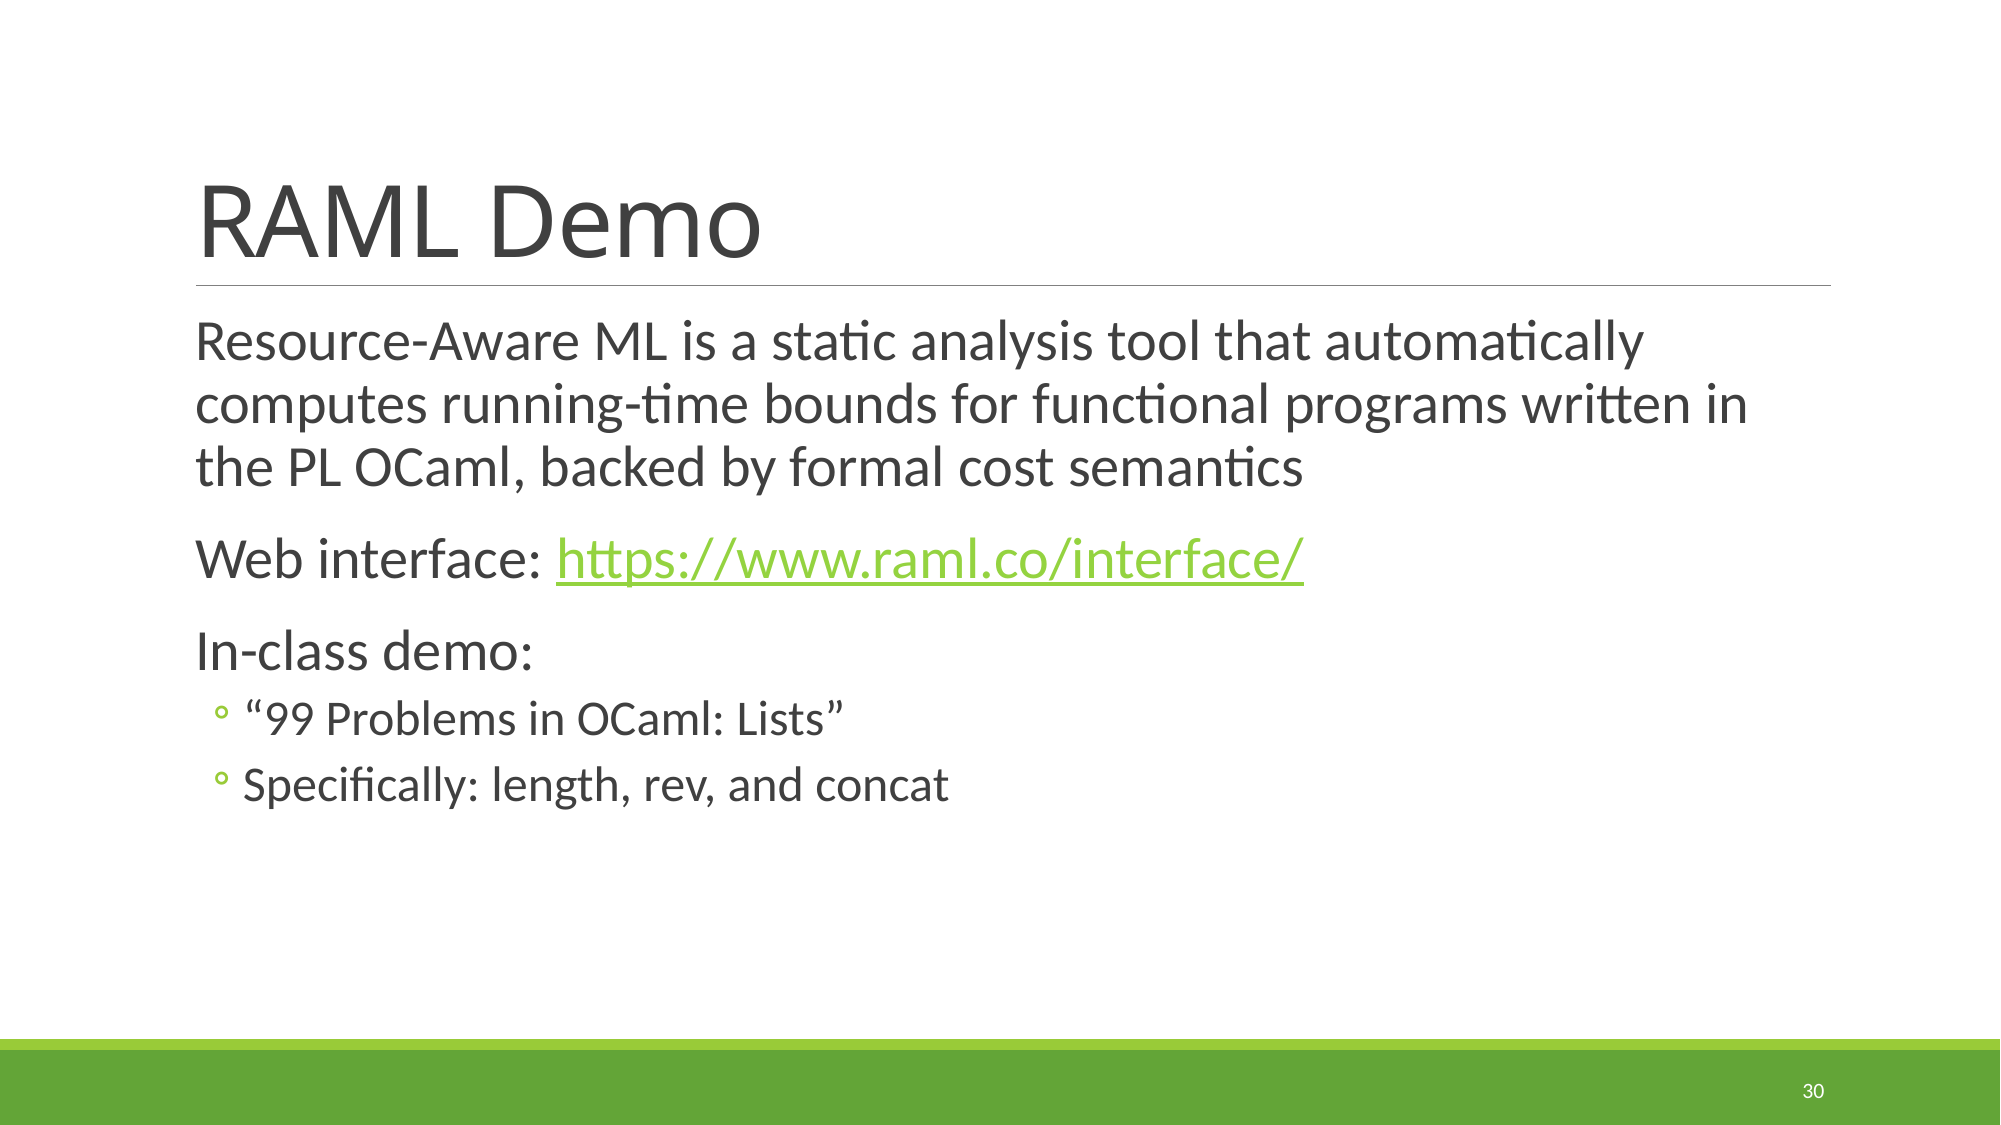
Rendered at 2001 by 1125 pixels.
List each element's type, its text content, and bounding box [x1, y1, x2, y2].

slide_number 30 [1624, 1059, 1840, 1120]
title RAML Demo [180, 47, 1830, 285]
list Resource-Aware ML is a static analysis tool that automatically computes running-time bounds for functional programs written in the PL OCaml, backed by formal cost semantics Web interface: https://www.raml.co/interface/ In-class demo: “99 Problems in OCaml: Lists” Specifically: length, rev, and concat [180, 302, 1830, 963]
